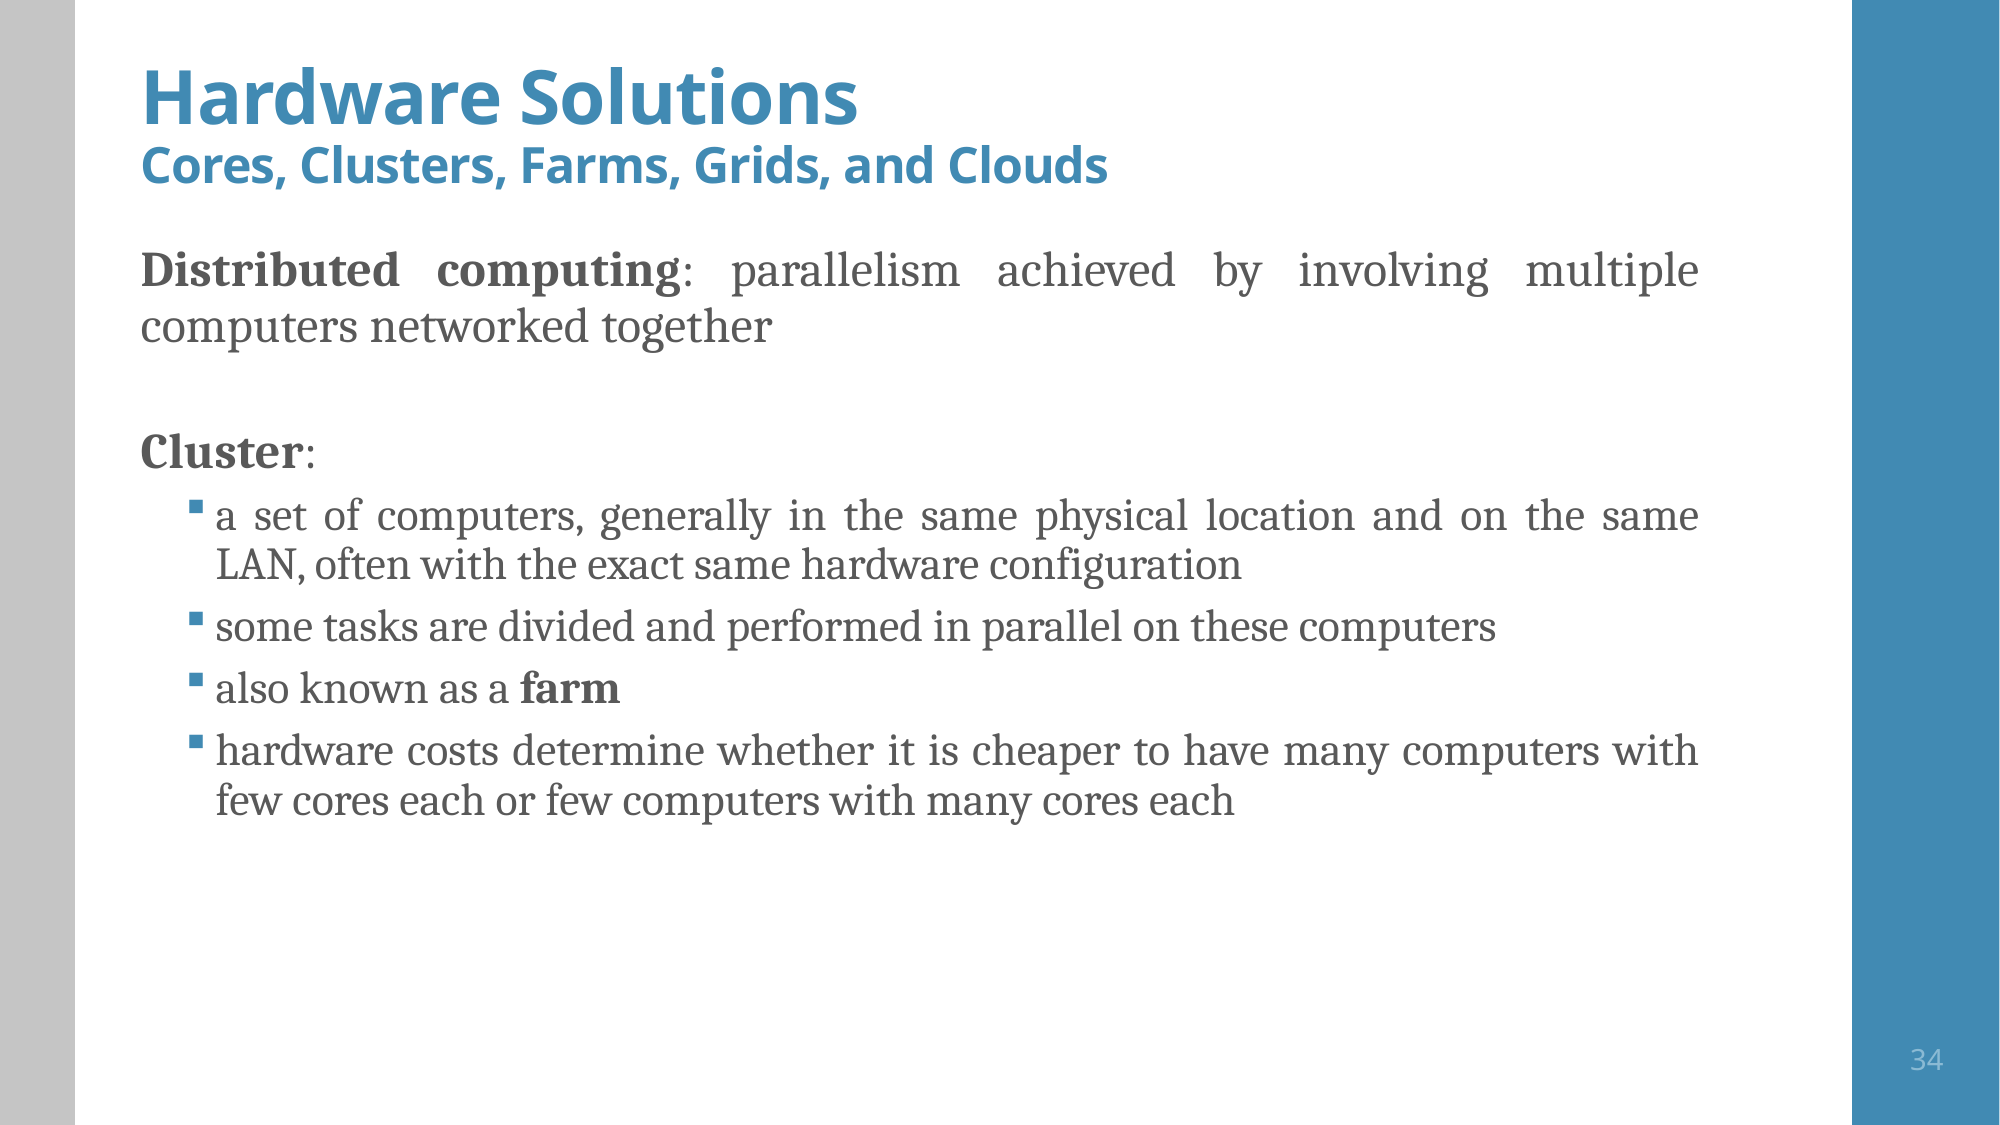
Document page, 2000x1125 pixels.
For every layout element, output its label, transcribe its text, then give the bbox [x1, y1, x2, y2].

slide_number 34 [1852, 1012, 2000, 1110]
list Distributed computing: parallelism achieved by involving multiple computers networked together Cluster: a set of computers, generally in the same physical location and on the same LAN, often with the exact same hardware configuration some tasks are divided and performed in parallel on these computers also known as a farm hardware costs determine whether it is cheaper to have many computers with few cores each or few computers with many cores each [125, 232, 1716, 1090]
title Hardware Solutions Cores, Clusters, Farms, Grids, and Clouds [126, 52, 1716, 144]
